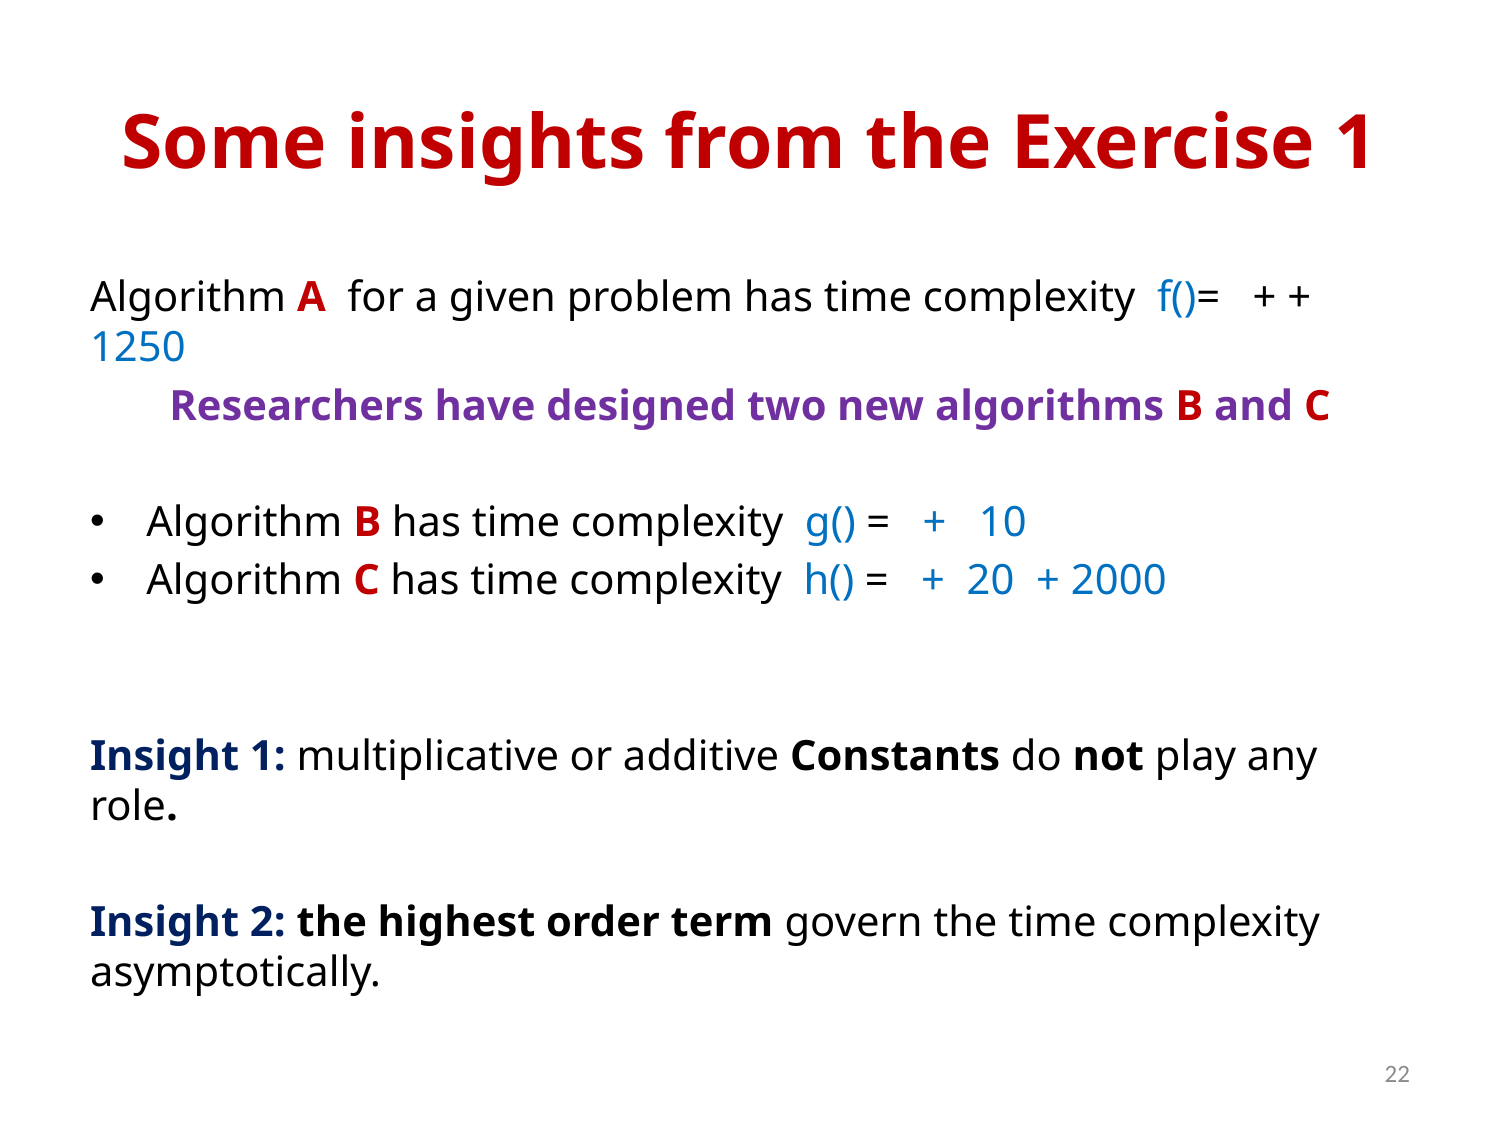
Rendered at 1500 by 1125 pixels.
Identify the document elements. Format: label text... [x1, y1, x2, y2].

slide_number 22 [1074, 1042, 1425, 1103]
title Some insights from the Exercise 1 [75, 45, 1425, 233]
